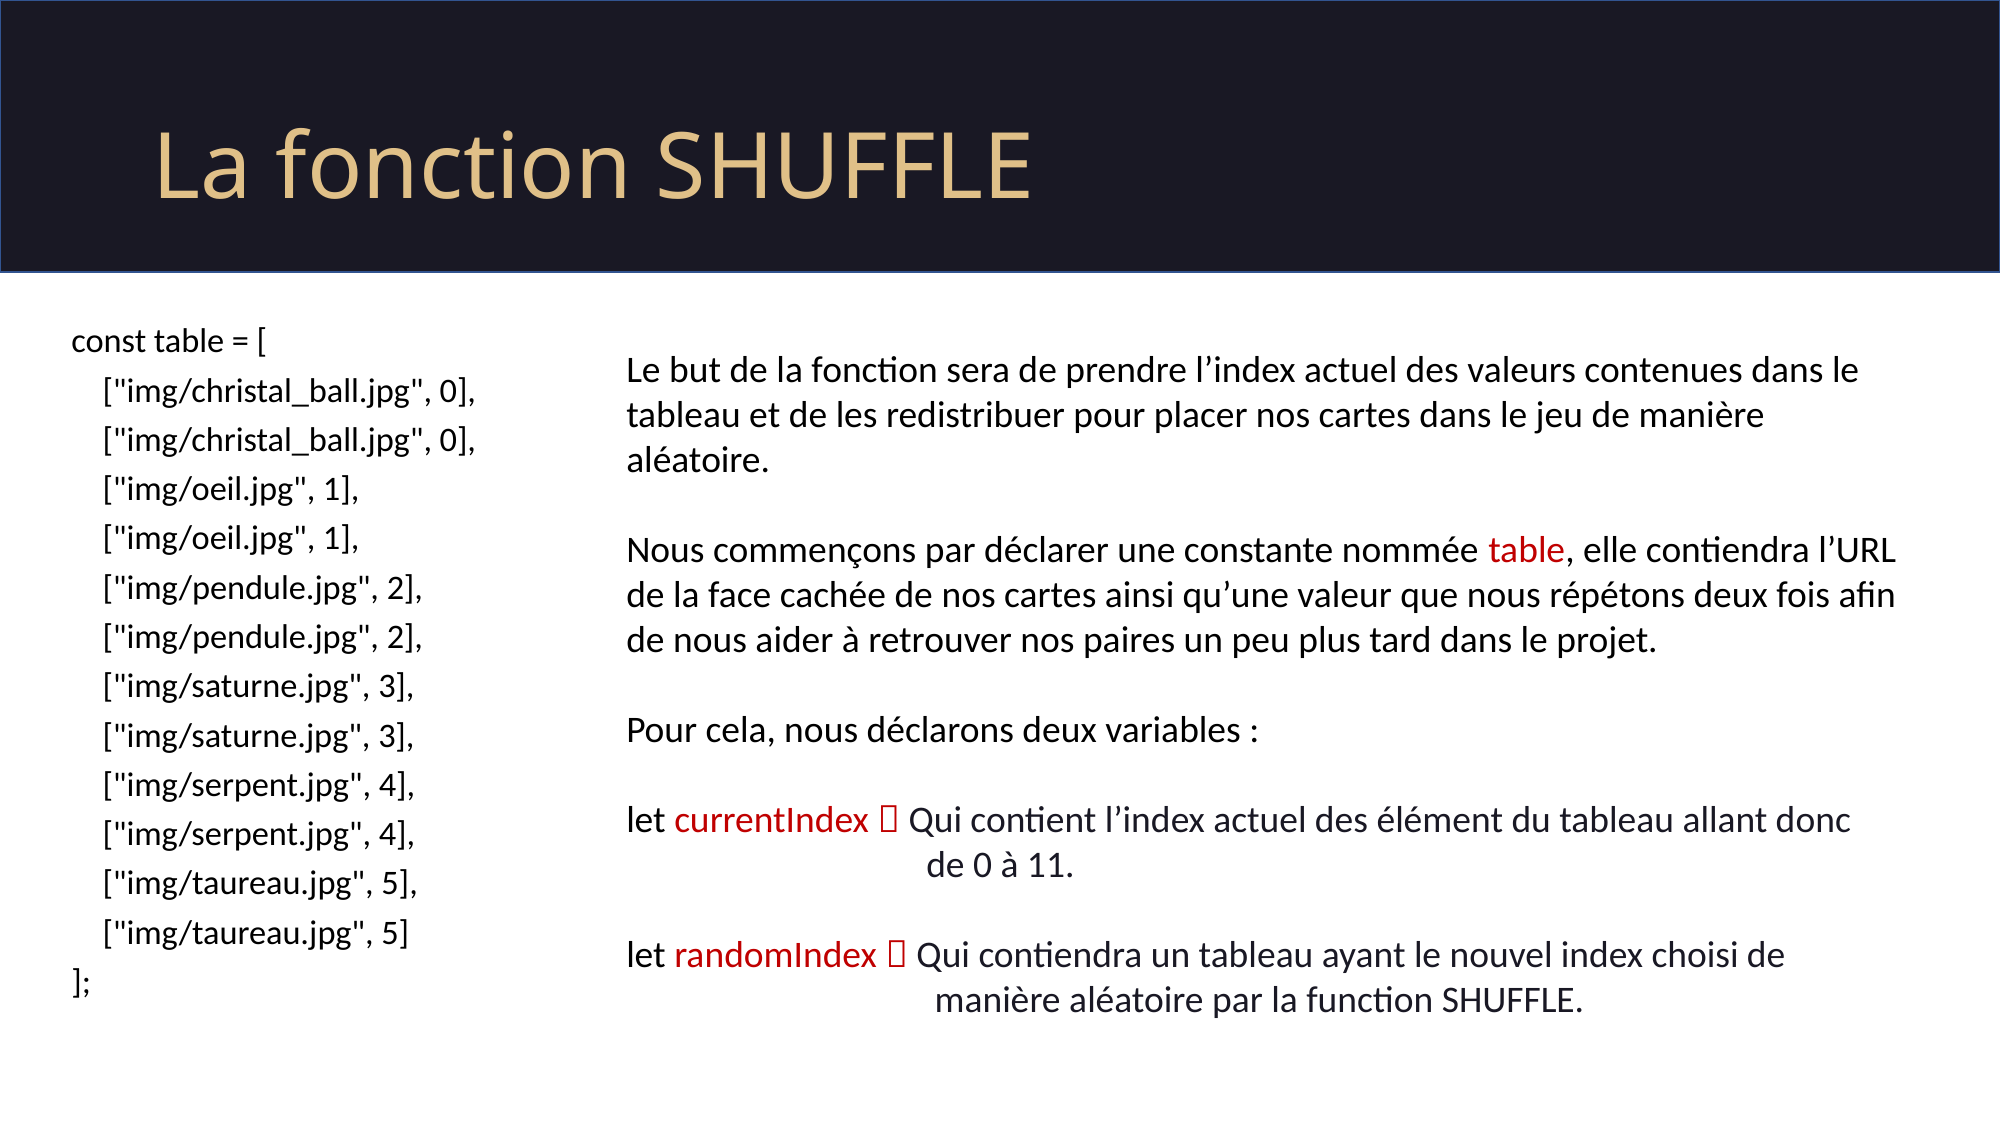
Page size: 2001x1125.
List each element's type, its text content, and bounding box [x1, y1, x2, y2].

title La fonction SHUFFLE [137, 59, 1863, 278]
text_box Le but de la fonction sera de prendre l’index actuel des valeurs contenues dans le tableau et de les redistribuer pour placer nos cartes dans le jeu de manière aléatoire. Nous commençons par déclarer une constante nommée table, elle contiendra l’URL de la face cachée de nos cartes ainsi qu’une valeur que nous répétons deux fois afin de nous aider à retrouver nos paires un peu plus tard dans le projet. Pour cela, nous déclarons deux variables : let currentIndex  Qui contient l’index actuel des élément du tableau allant donc de 0 à 11. let randomIndex  Qui contiendra un tableau ayant le nouvel index choisi de manière aléatoire par la function SHUFFLE. [611, 337, 1923, 1027]
list const table = [ ["img/christal_ball.jpg", 0], ["img/christal_ball.jpg", 0], ["img/oeil.jpg", 1], ["img/oeil.jpg", 1], ["img/pendule.jpg", 2], ["img/pendule.jpg", 2], ["img/saturne.jpg", 3], ["img/saturne.jpg", 3], ["img/serpent.jpg", 4], ["img/serpent.jpg", 4], ["img/taureau.jpg", 5], ["img/taureau.jpg", 5] ]; [56, 315, 519, 1030]
text_box [0, 0, 2000, 273]
